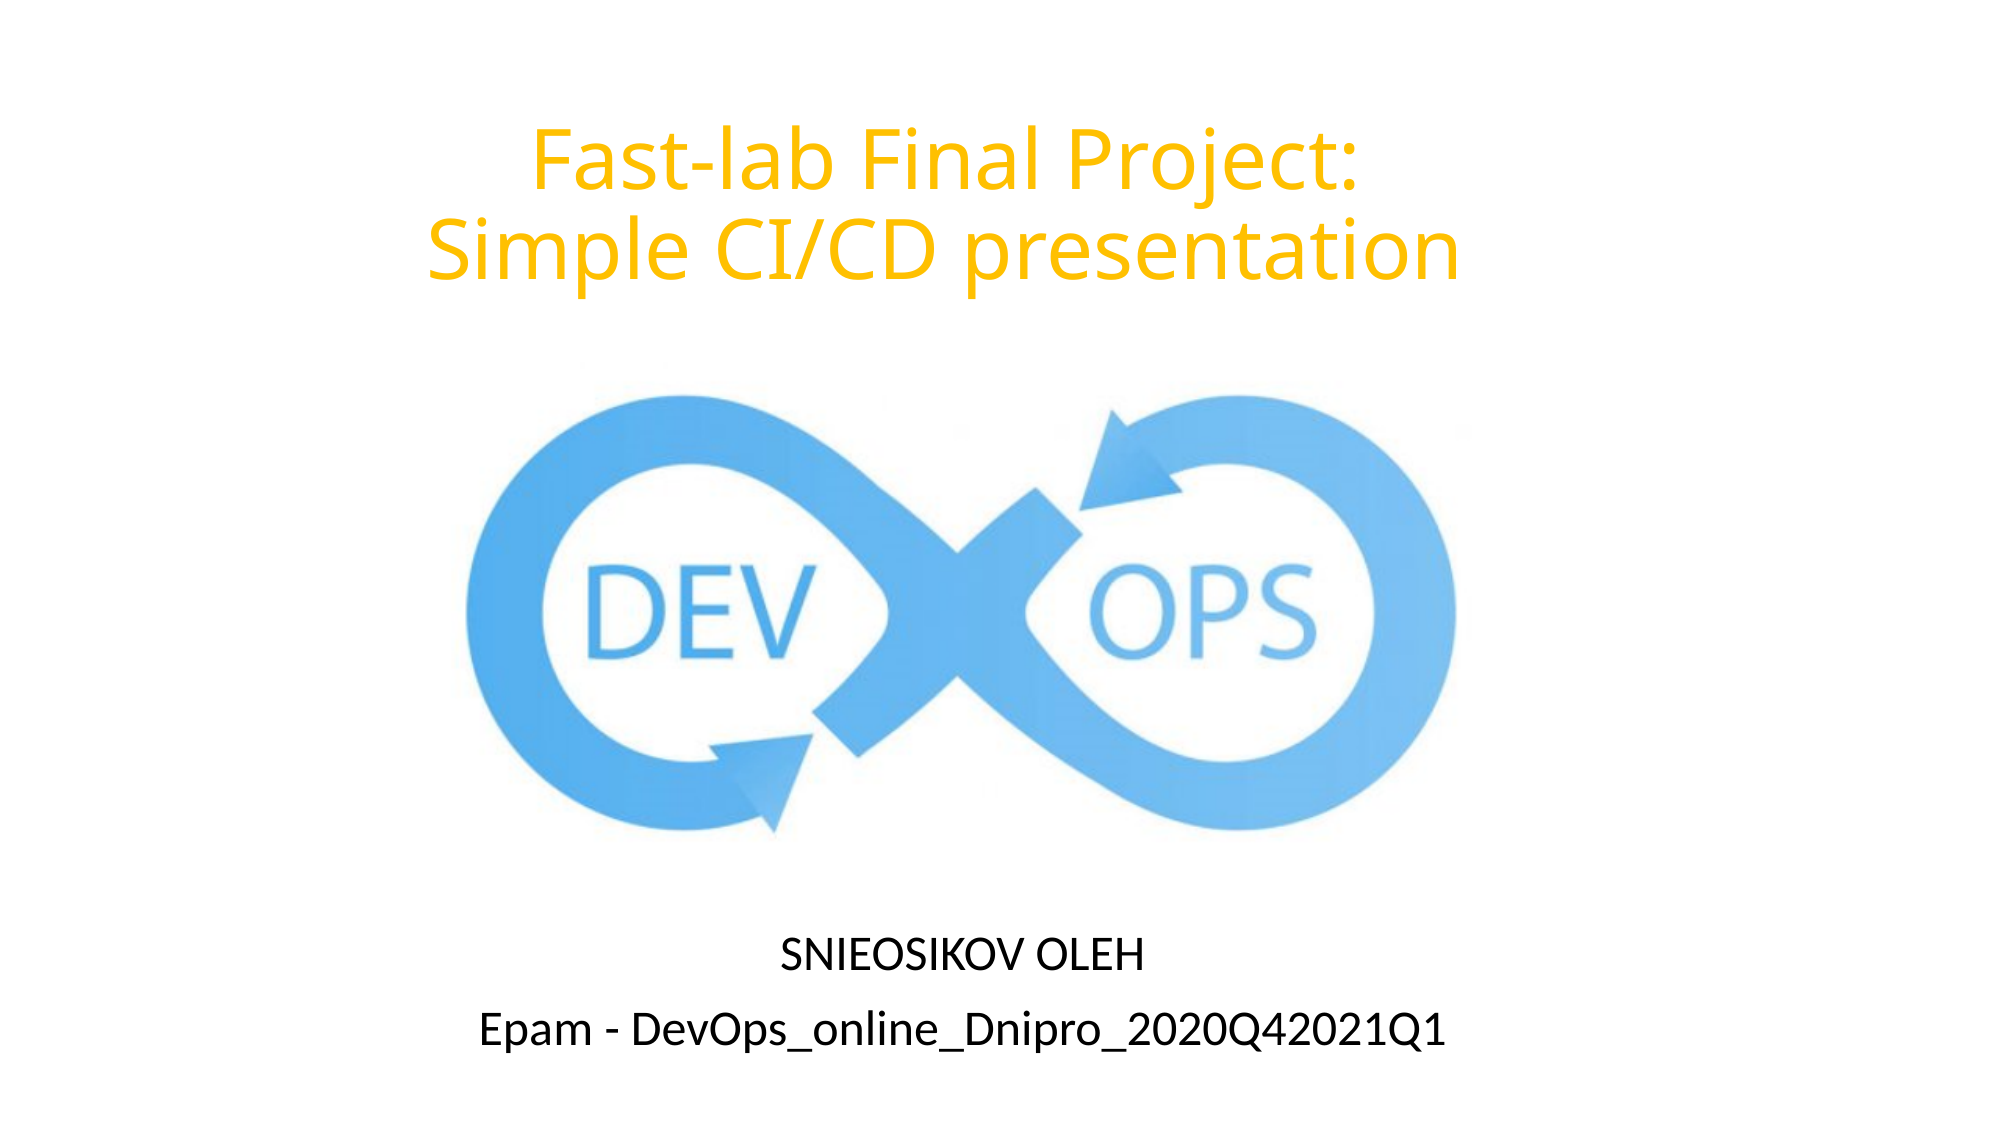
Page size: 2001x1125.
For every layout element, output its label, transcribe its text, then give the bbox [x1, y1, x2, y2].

picture [450, 362, 1476, 863]
title Fast-lab Final Project: Simple CI/CD presentation [195, 16, 1696, 306]
subtitle SNIEOSIKOV OLEH Epam - DevOps_online_Dnipro_2020Q42021Q1 [212, 919, 1713, 1068]
